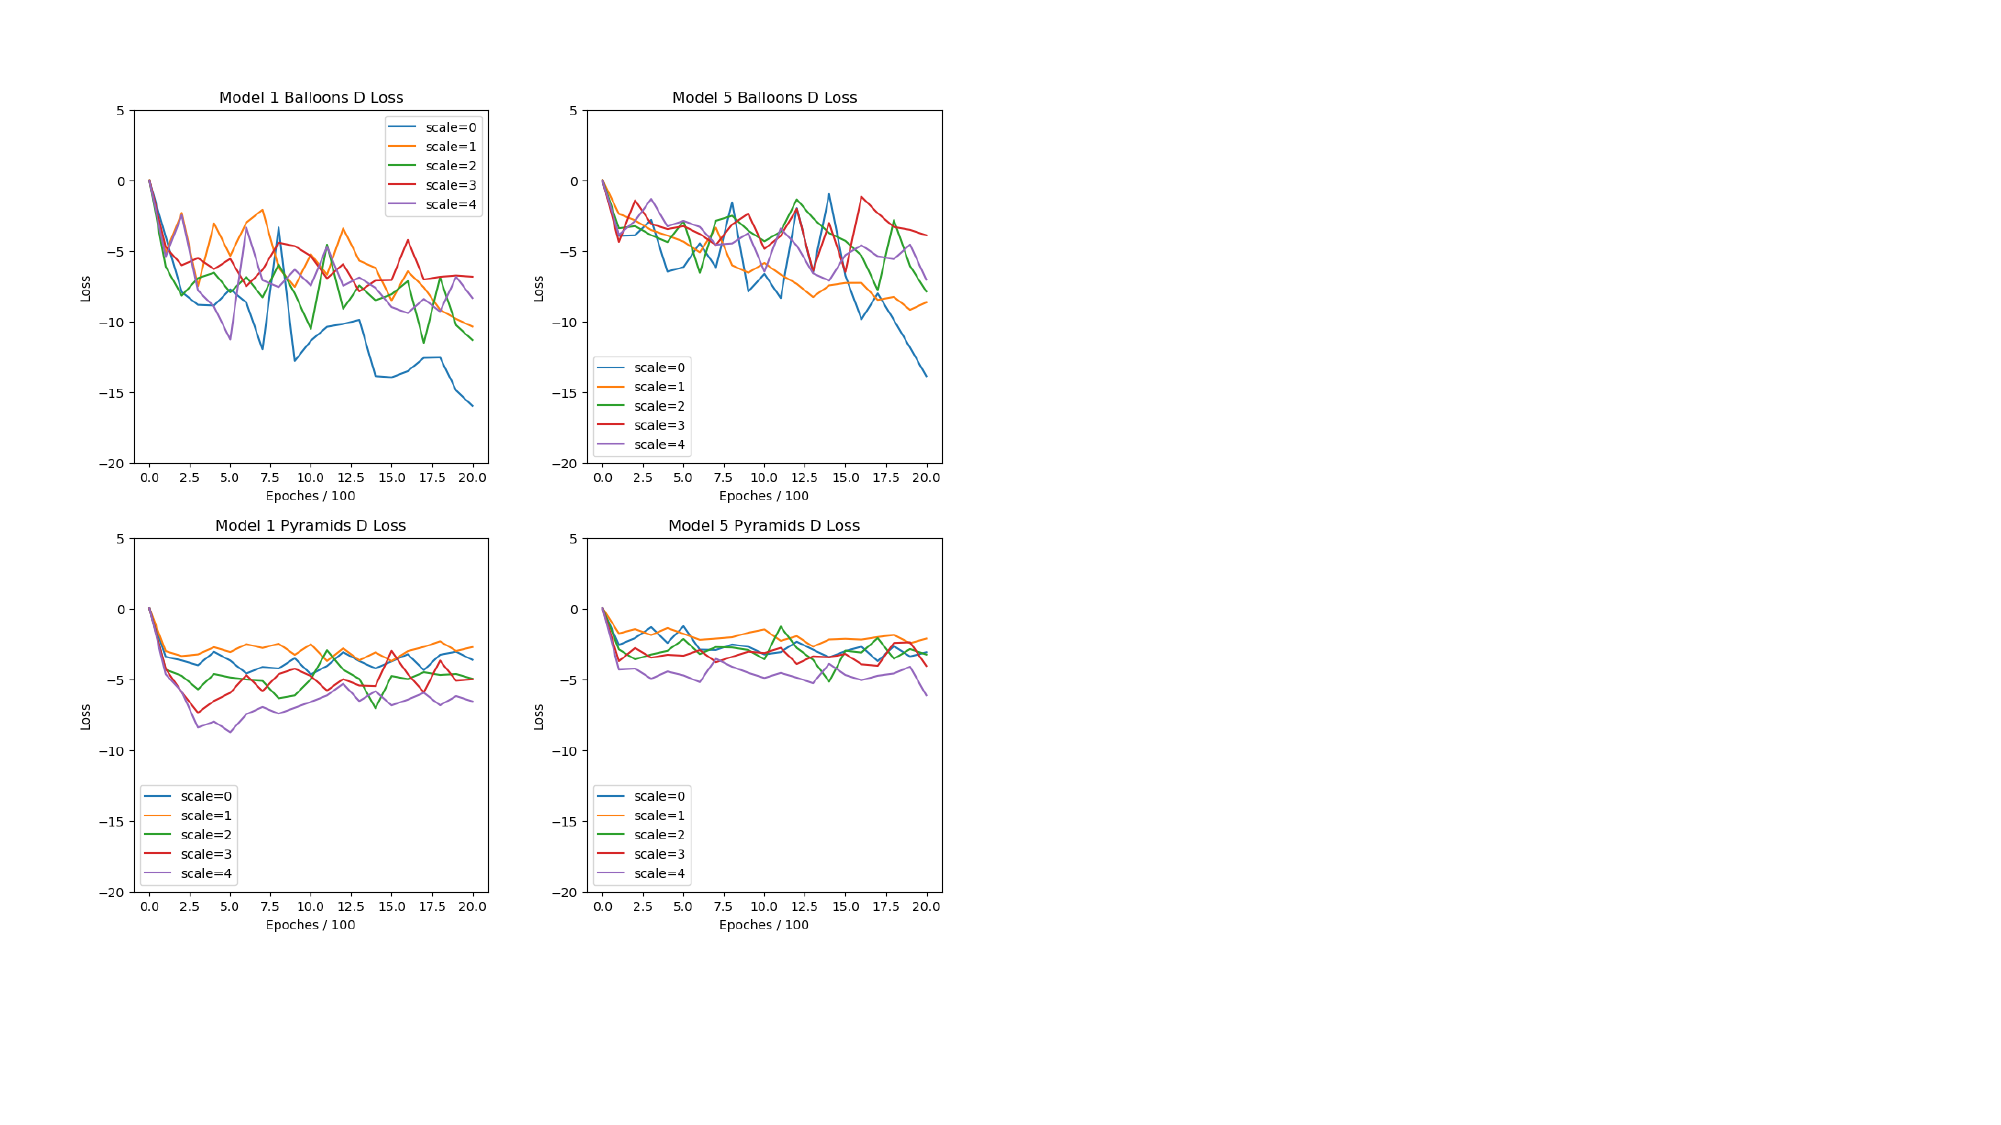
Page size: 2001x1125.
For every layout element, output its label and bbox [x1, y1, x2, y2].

picture [70, 82, 497, 940]
picture [523, 82, 951, 940]
